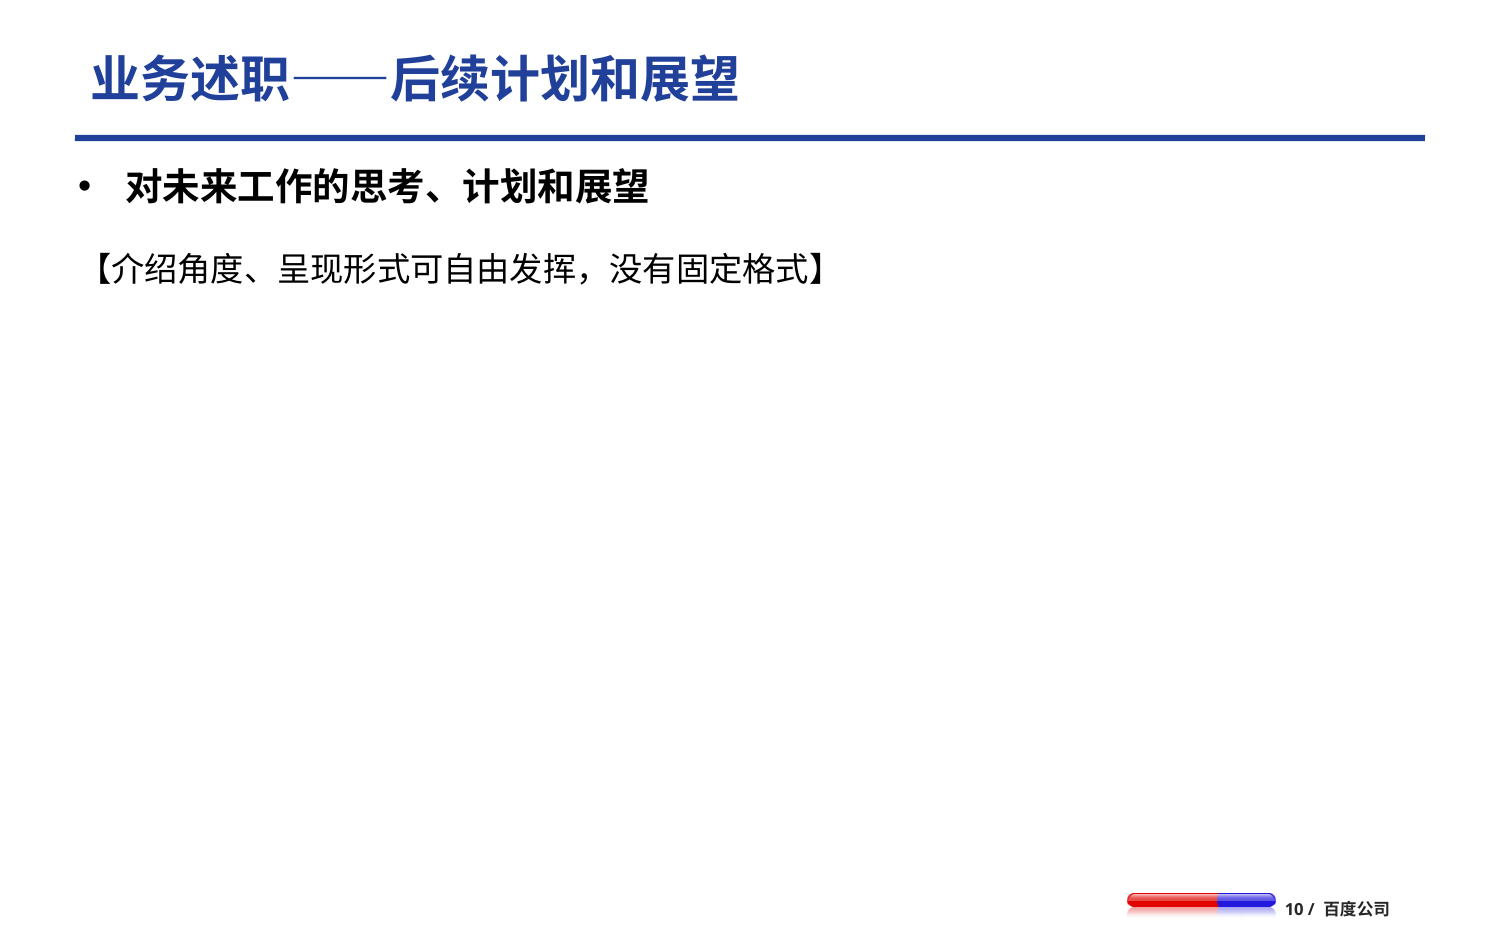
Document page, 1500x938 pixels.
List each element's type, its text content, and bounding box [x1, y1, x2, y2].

text_box 对未来工作的思考、计划和展望 【介绍角度、呈现形式可自由发挥，没有固定格式】 [64, 149, 1412, 717]
title 业务述职——后续计划和展望 [75, 37, 1425, 118]
picture [1124, 889, 1278, 920]
